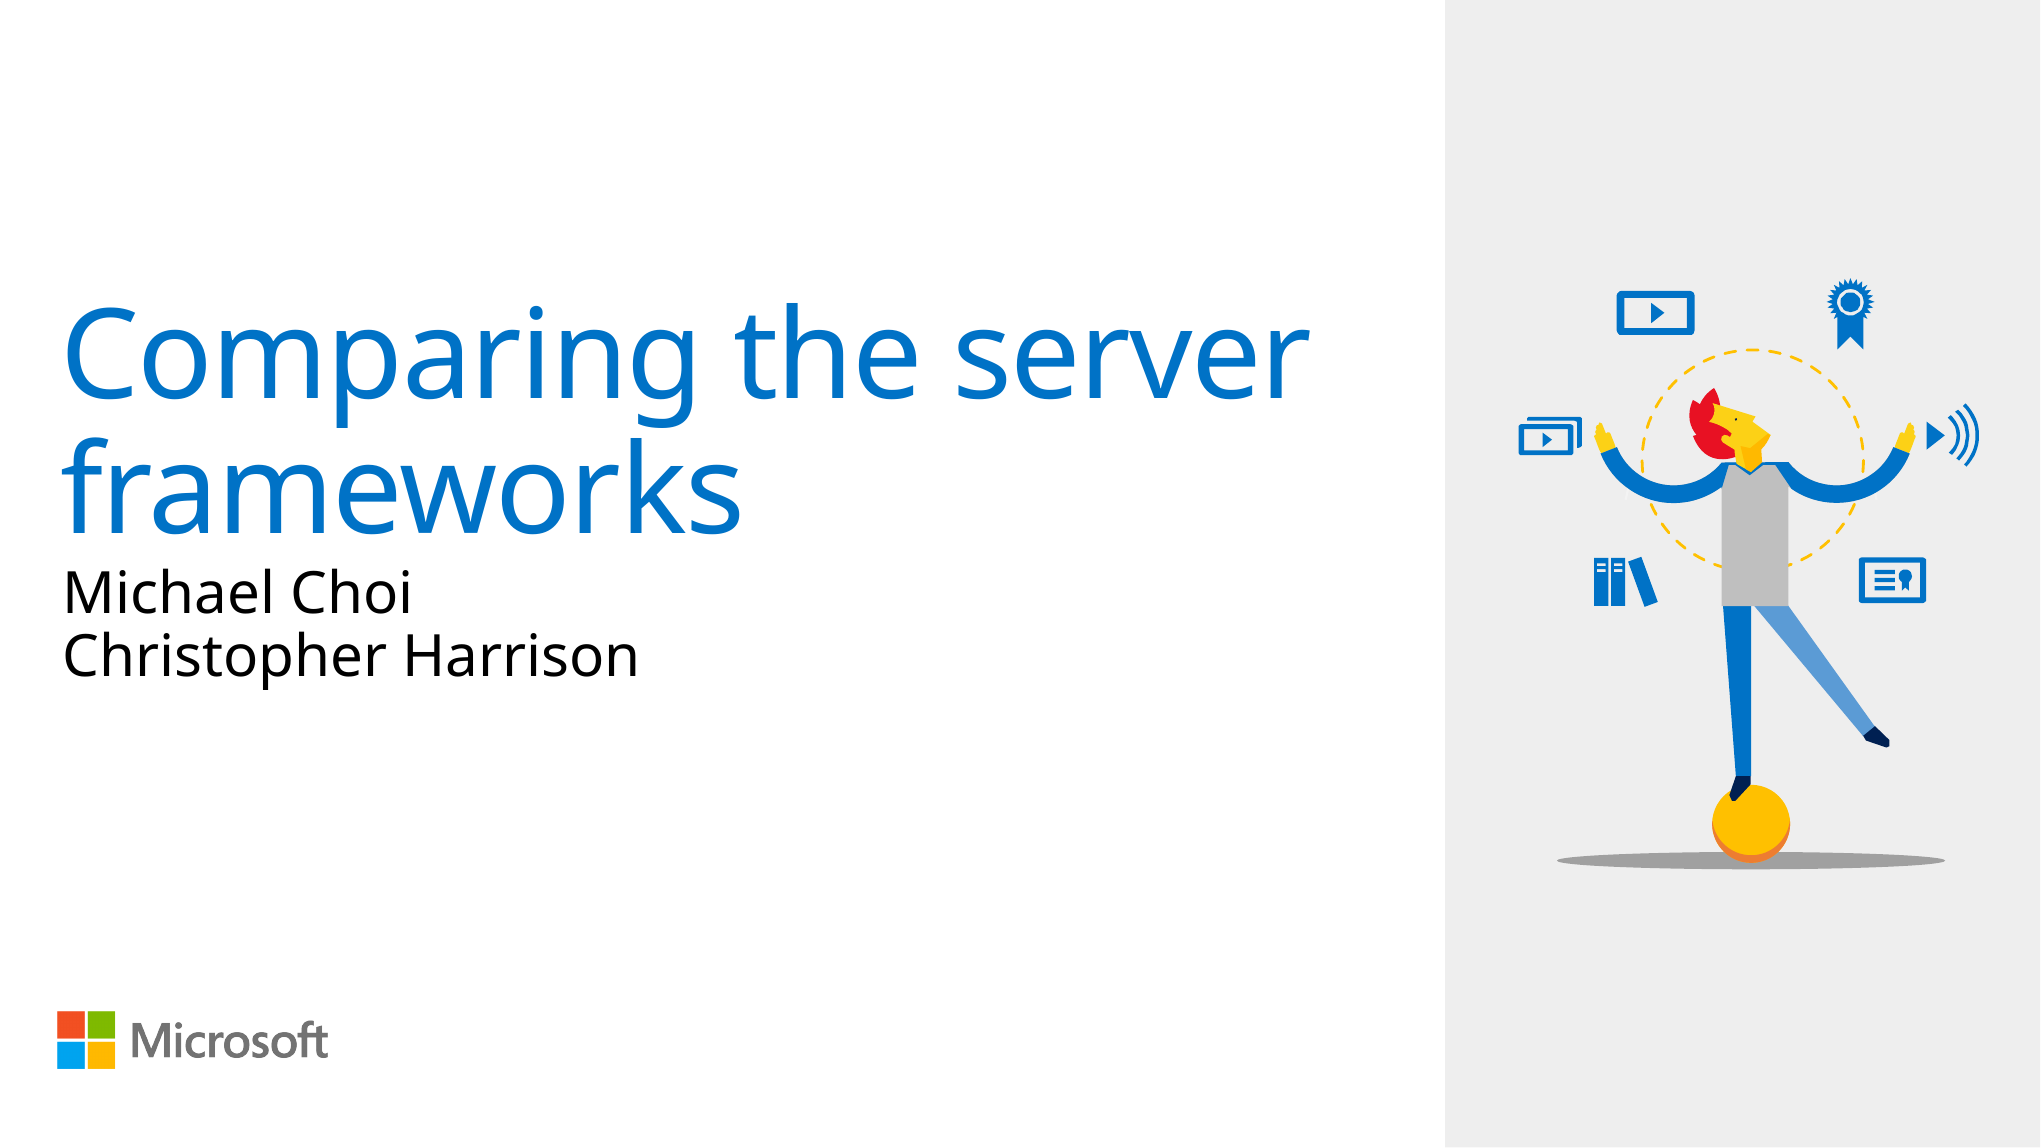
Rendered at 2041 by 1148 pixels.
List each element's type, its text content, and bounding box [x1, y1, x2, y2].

list Michael Choi Christopher Harrison [47, 548, 1432, 699]
title Comparing the server frameworks [45, 275, 1429, 456]
picture [57, 1011, 328, 1069]
